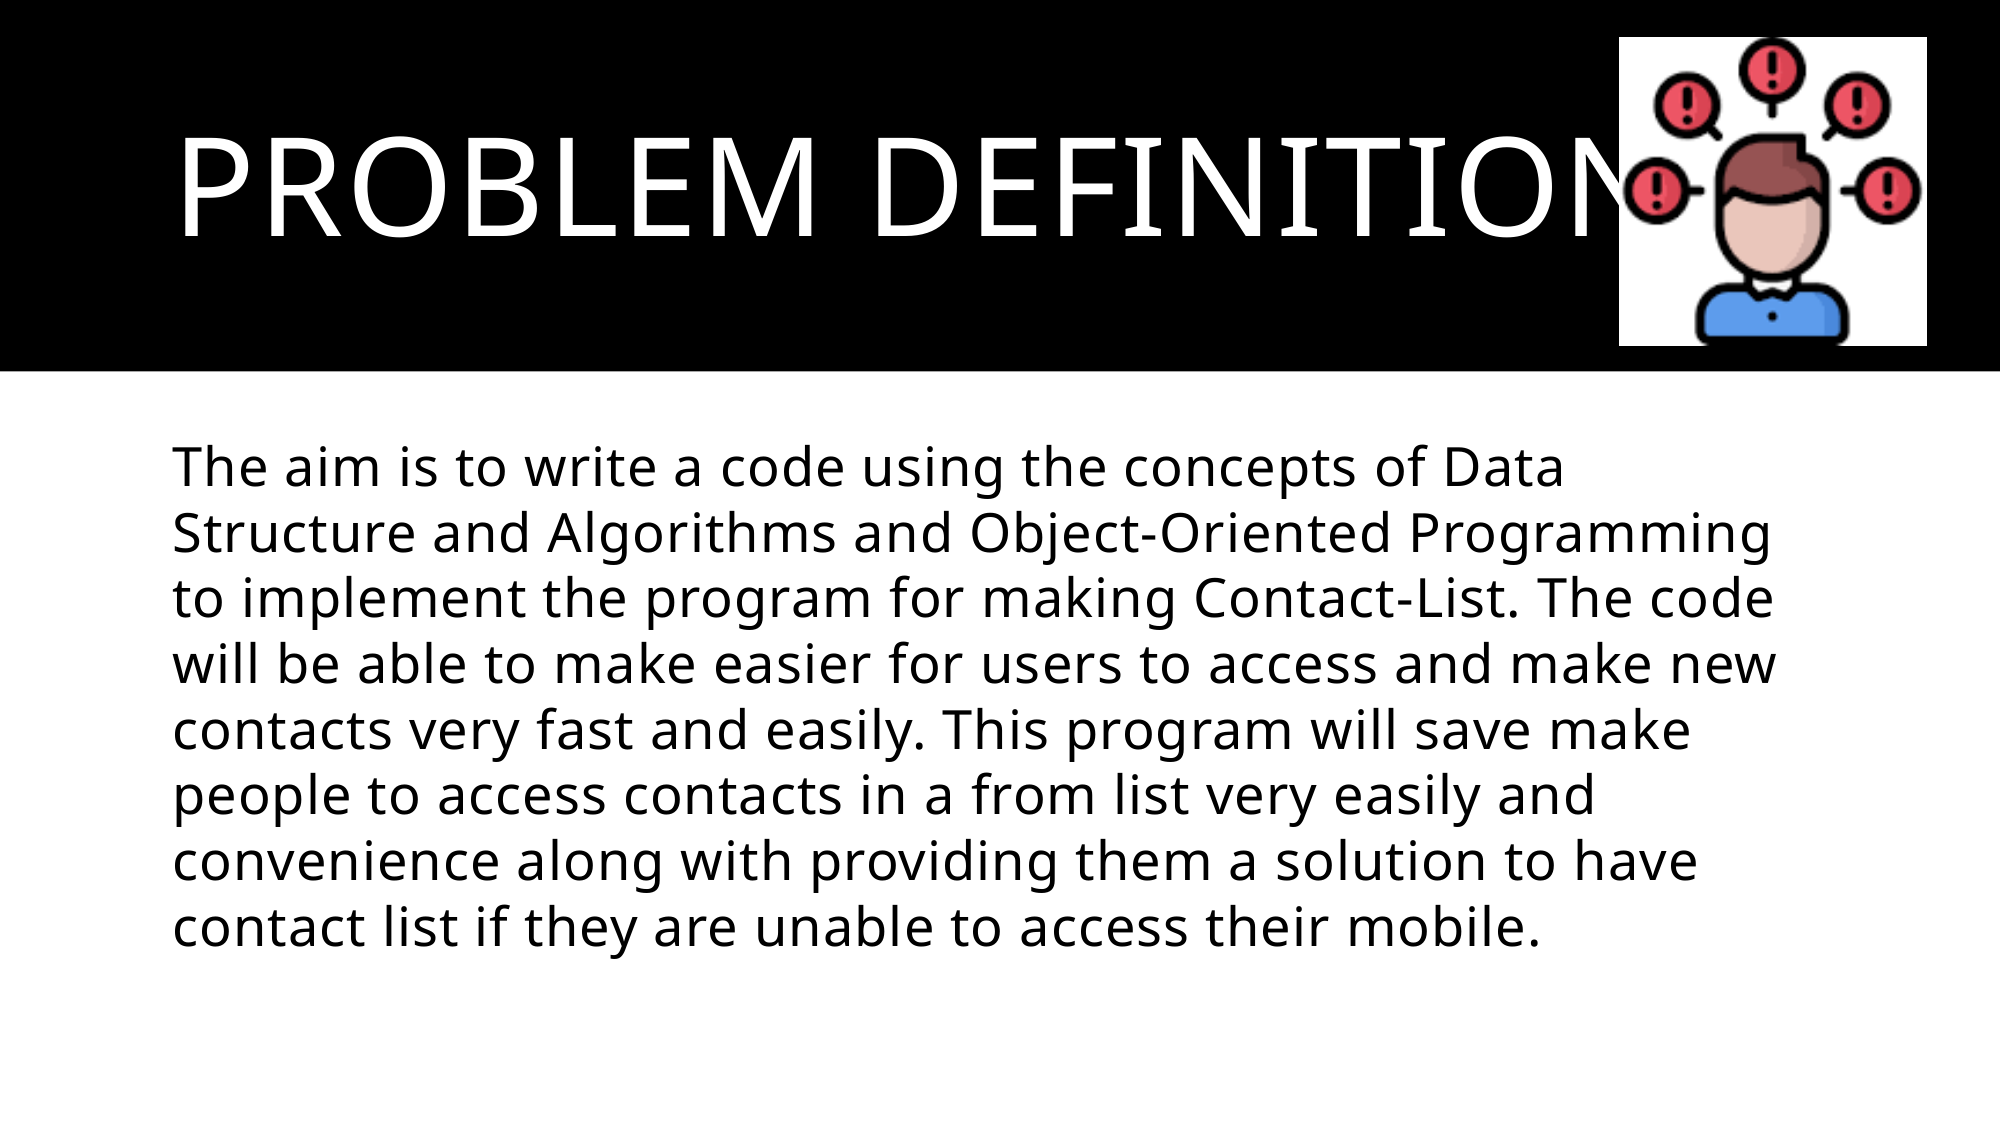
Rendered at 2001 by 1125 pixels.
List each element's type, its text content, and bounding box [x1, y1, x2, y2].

title Problem Definition [157, 52, 1619, 332]
list The aim is to write a code using the concepts of Data Structure and Algorithms and Object-Oriented Programming to implement the program for making Contact-List. The code will be able to make easier for users to access and make new contacts very fast and easily. This program will save make people to access contacts in a from list very easily and convenience along with providing them a solution to have contact list if they are unable to access their mobile. [157, 424, 1842, 1014]
picture [1619, 37, 1927, 346]
